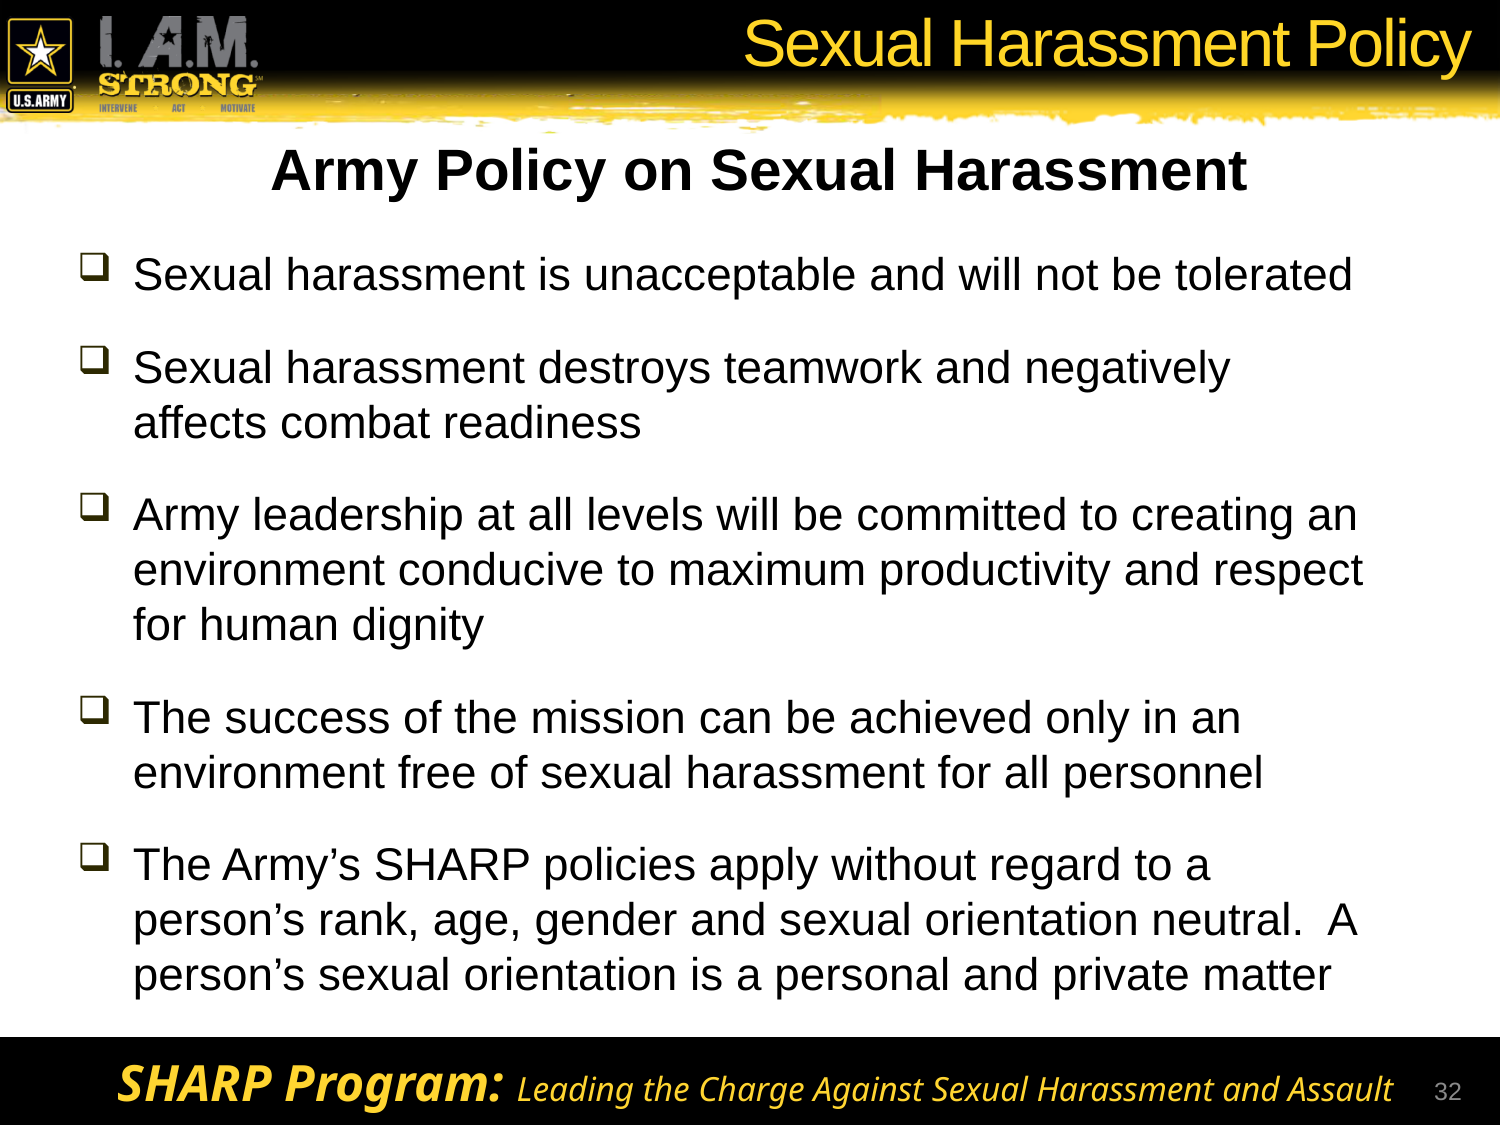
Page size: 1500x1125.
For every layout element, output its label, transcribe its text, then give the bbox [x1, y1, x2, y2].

picture [0, 0, 1500, 138]
text_box Army Policy on Sexual Harassment [255, 125, 1265, 210]
list Sexual harassment is unacceptable and will not be tolerated Sexual harassment destroys teamwork and negatively affects combat readiness Army leadership at all levels will be committed to creating an environment conducive to maximum productivity and respect for human dignity The success of the mission can be achieved only in an environment free of sexual harassment for all personnel The Army’s SHARP policies apply without regard to a person’s rank, age, gender and sexual orientation neutral. A person’s sexual orientation is a personal and private matter [62, 237, 1388, 1063]
picture [0, 1037, 1500, 1125]
title Sexual Harassment Policy [99, 0, 1488, 88]
